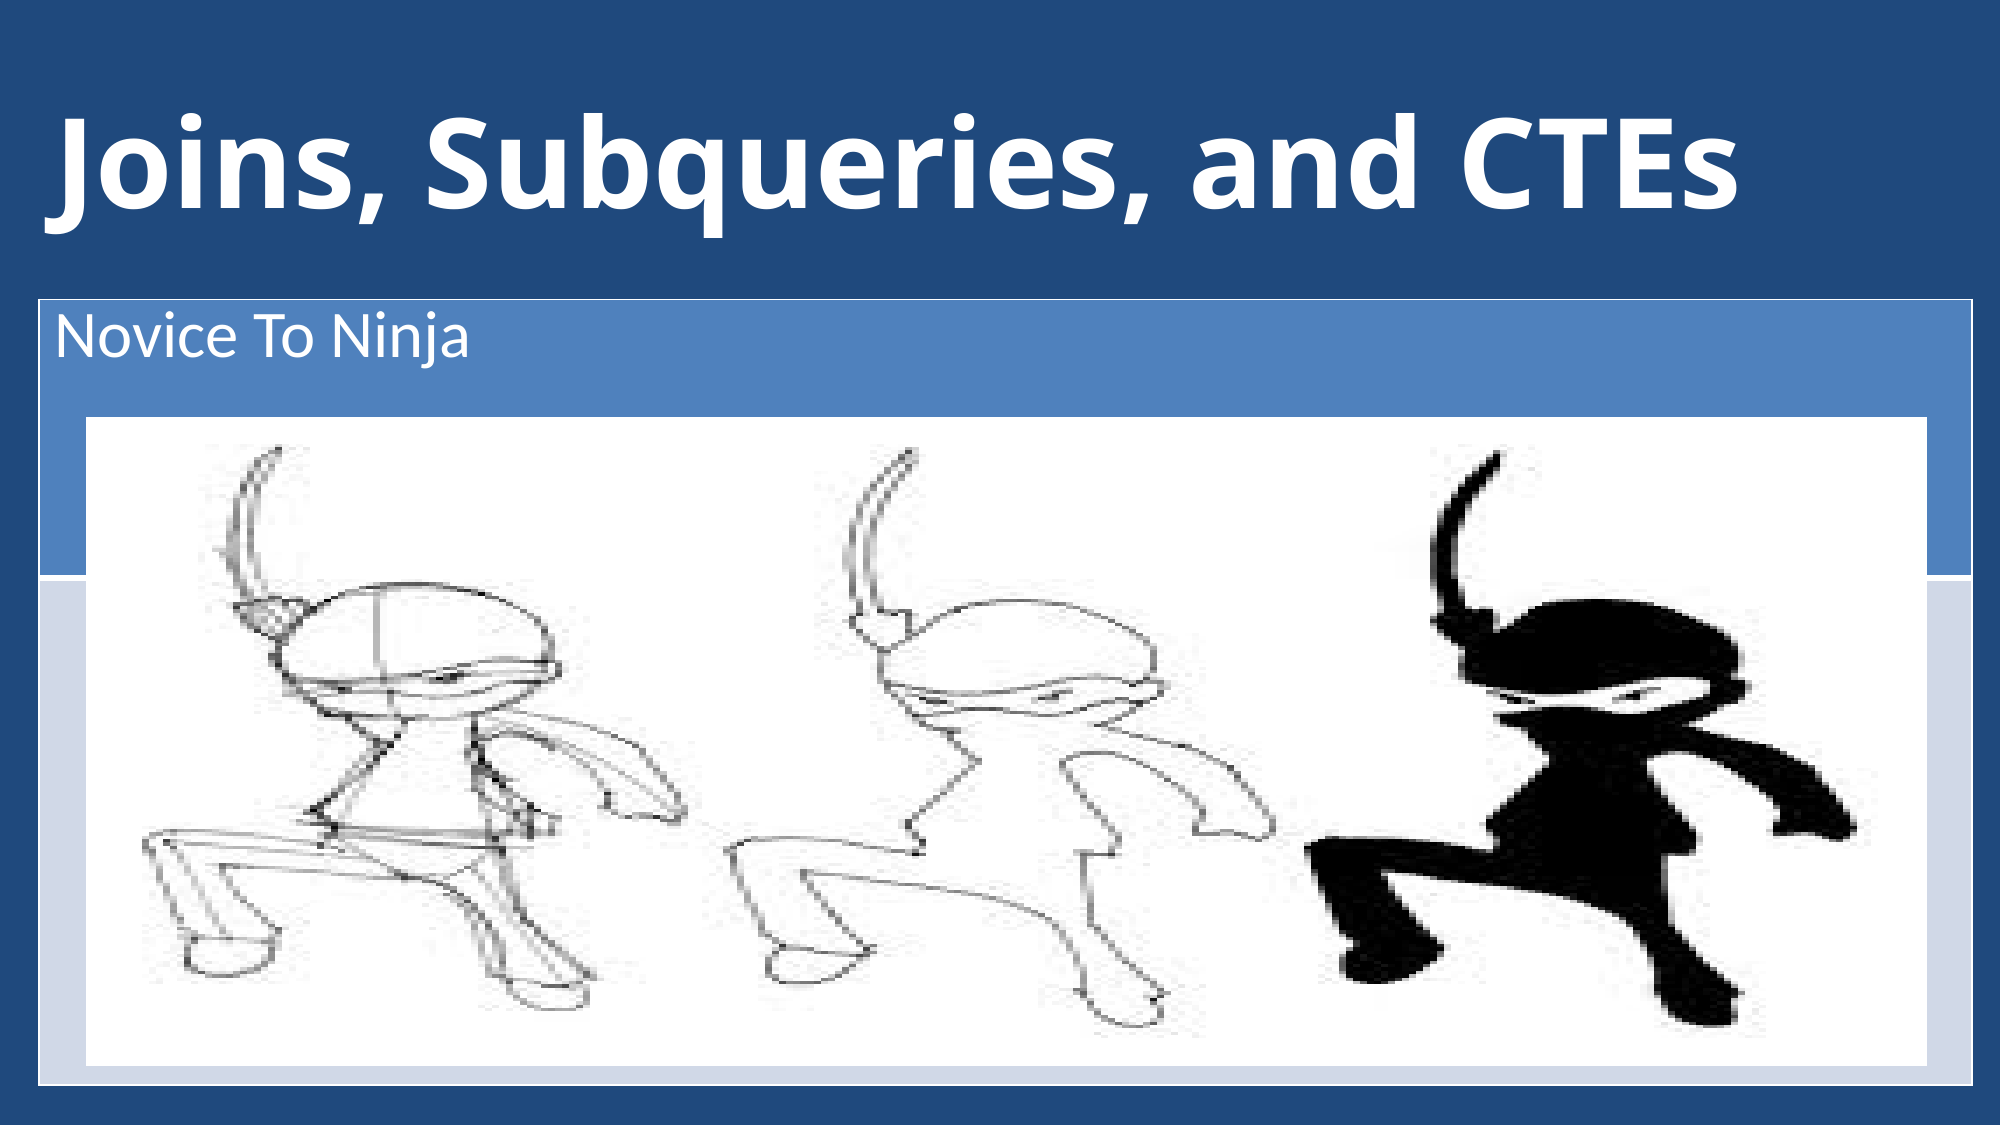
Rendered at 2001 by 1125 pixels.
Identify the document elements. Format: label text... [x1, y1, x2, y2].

table_header Novice To Ninja [40, 300, 1971, 575]
picture [86, 417, 1927, 1066]
title Joins, Subqueries, and CTEs [39, 59, 1972, 278]
table_cell [40, 581, 1971, 1084]
